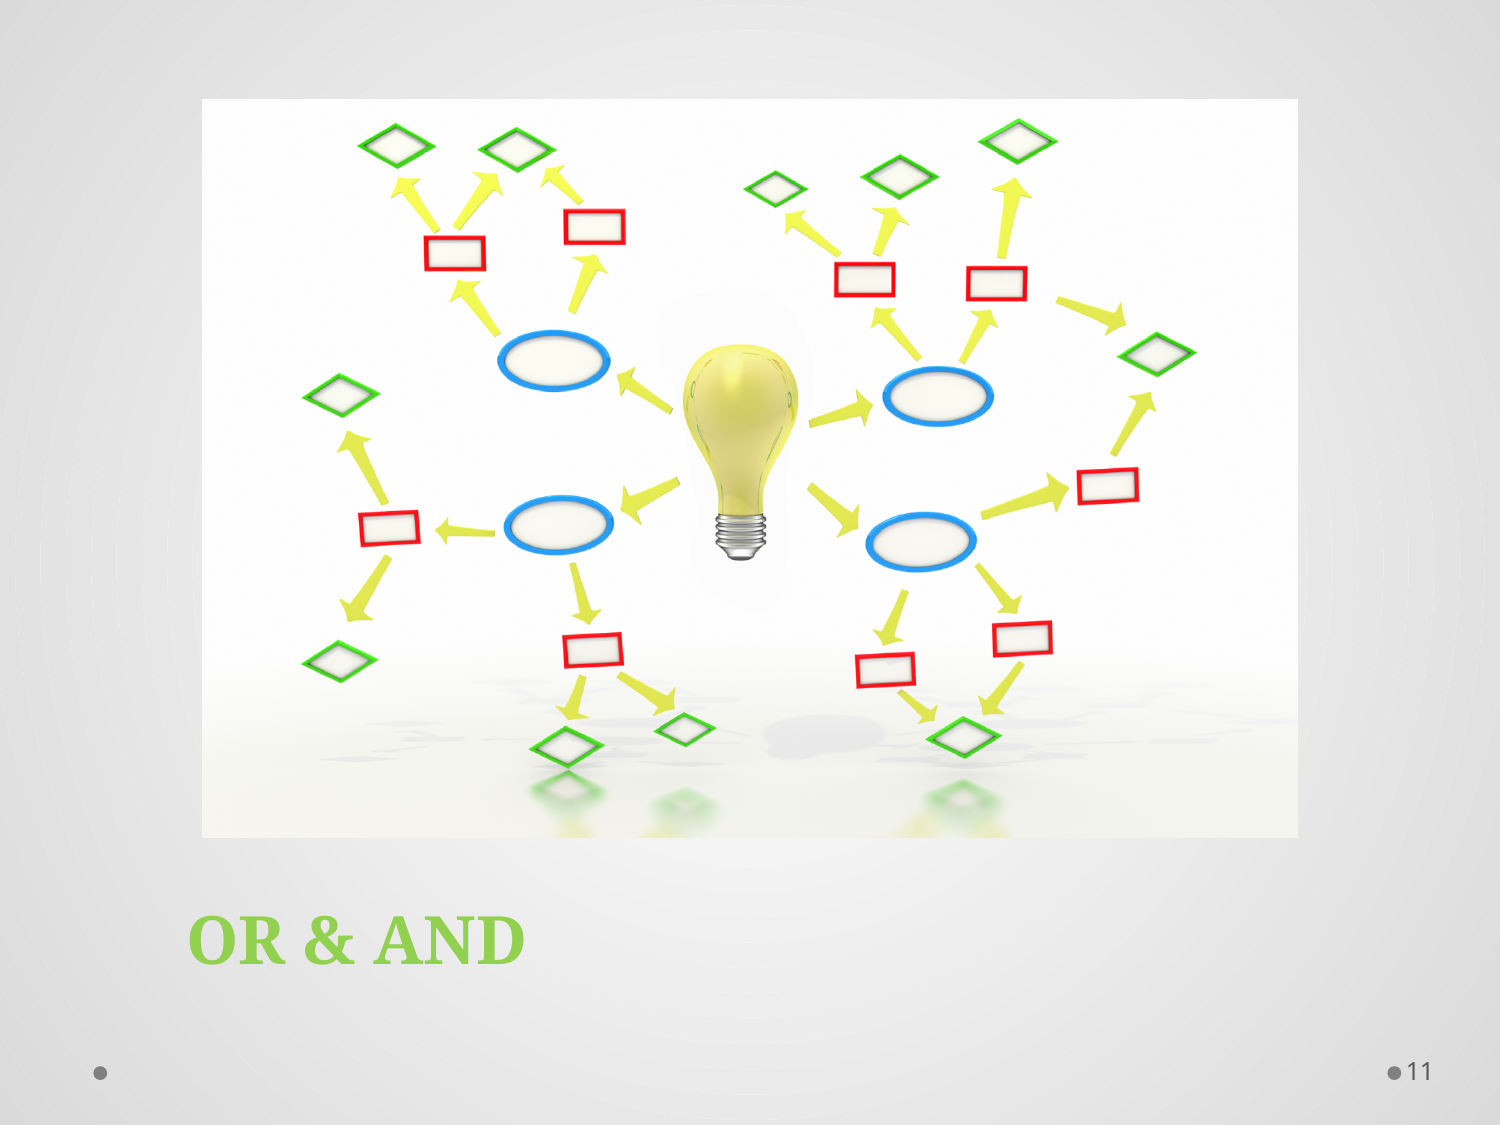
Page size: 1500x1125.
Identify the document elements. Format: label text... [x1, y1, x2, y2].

picture [202, 99, 1298, 838]
text_box OR & AND [171, 890, 543, 986]
slide_number 11 [1401, 1042, 1494, 1103]
